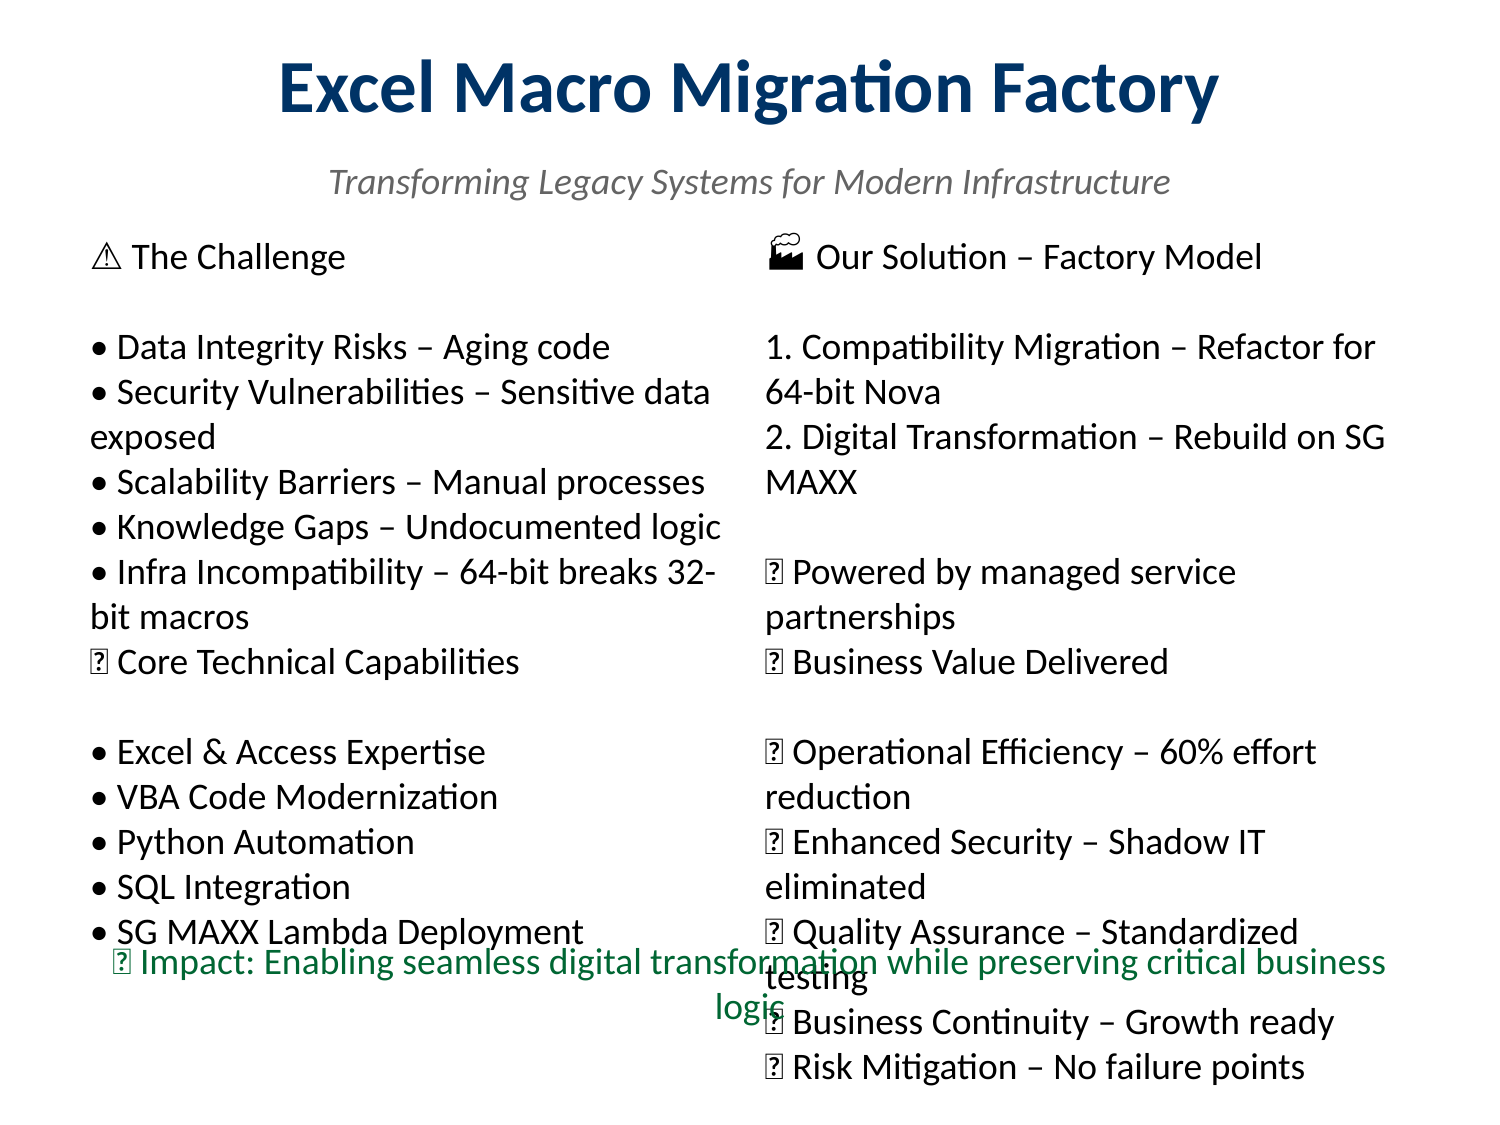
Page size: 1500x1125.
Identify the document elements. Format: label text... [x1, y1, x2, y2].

text_box 🏭 Our Solution – Factory Model 1. Compatibility Migration – Refactor for 64-bit Nova 2. Digital Transformation – Rebuild on SG MAXX 🔧 Powered by managed service partnerships [749, 224, 1425, 629]
text_box Transforming Legacy Systems for Modern Infrastructure [313, 149, 1187, 210]
text_box 🧠 Core Technical Capabilities • Excel & Access Expertise • VBA Code Modernization • Python Automation • SQL Integration • SG MAXX Lambda Deployment [74, 629, 749, 929]
text_box 💼 Business Value Delivered ✅ Operational Efficiency – 60% effort reduction ✅ Enhanced Security – Shadow IT eliminated ✅ Quality Assurance – Standardized testing ✅ Business Continuity – Growth ready ✅ Risk Mitigation – No failure points [749, 1035, 1425, 1095]
text_box 💼 Business Value Delivered ✅ Operational Efficiency – 60% effort reduction ✅ Enhanced Security – Shadow IT eliminated ✅ Quality Assurance – Standardized testing ✅ Business Continuity – Growth ready ✅ Risk Mitigation – No failure points [749, 629, 1425, 929]
text_box ⚠️ The Challenge • Data Integrity Risks – Aging code • Security Vulnerabilities – Sensitive data exposed • Scalability Barriers – Manual processes • Knowledge Gaps – Undocumented logic • Infra Incompatibility – 64-bit breaks 32-bit macros [74, 224, 749, 629]
text_box 🌟 Impact: Enabling seamless digital transformation while preserving critical business logic [74, 929, 1425, 1035]
text_box Excel Macro Migration Factory [264, 29, 1236, 135]
